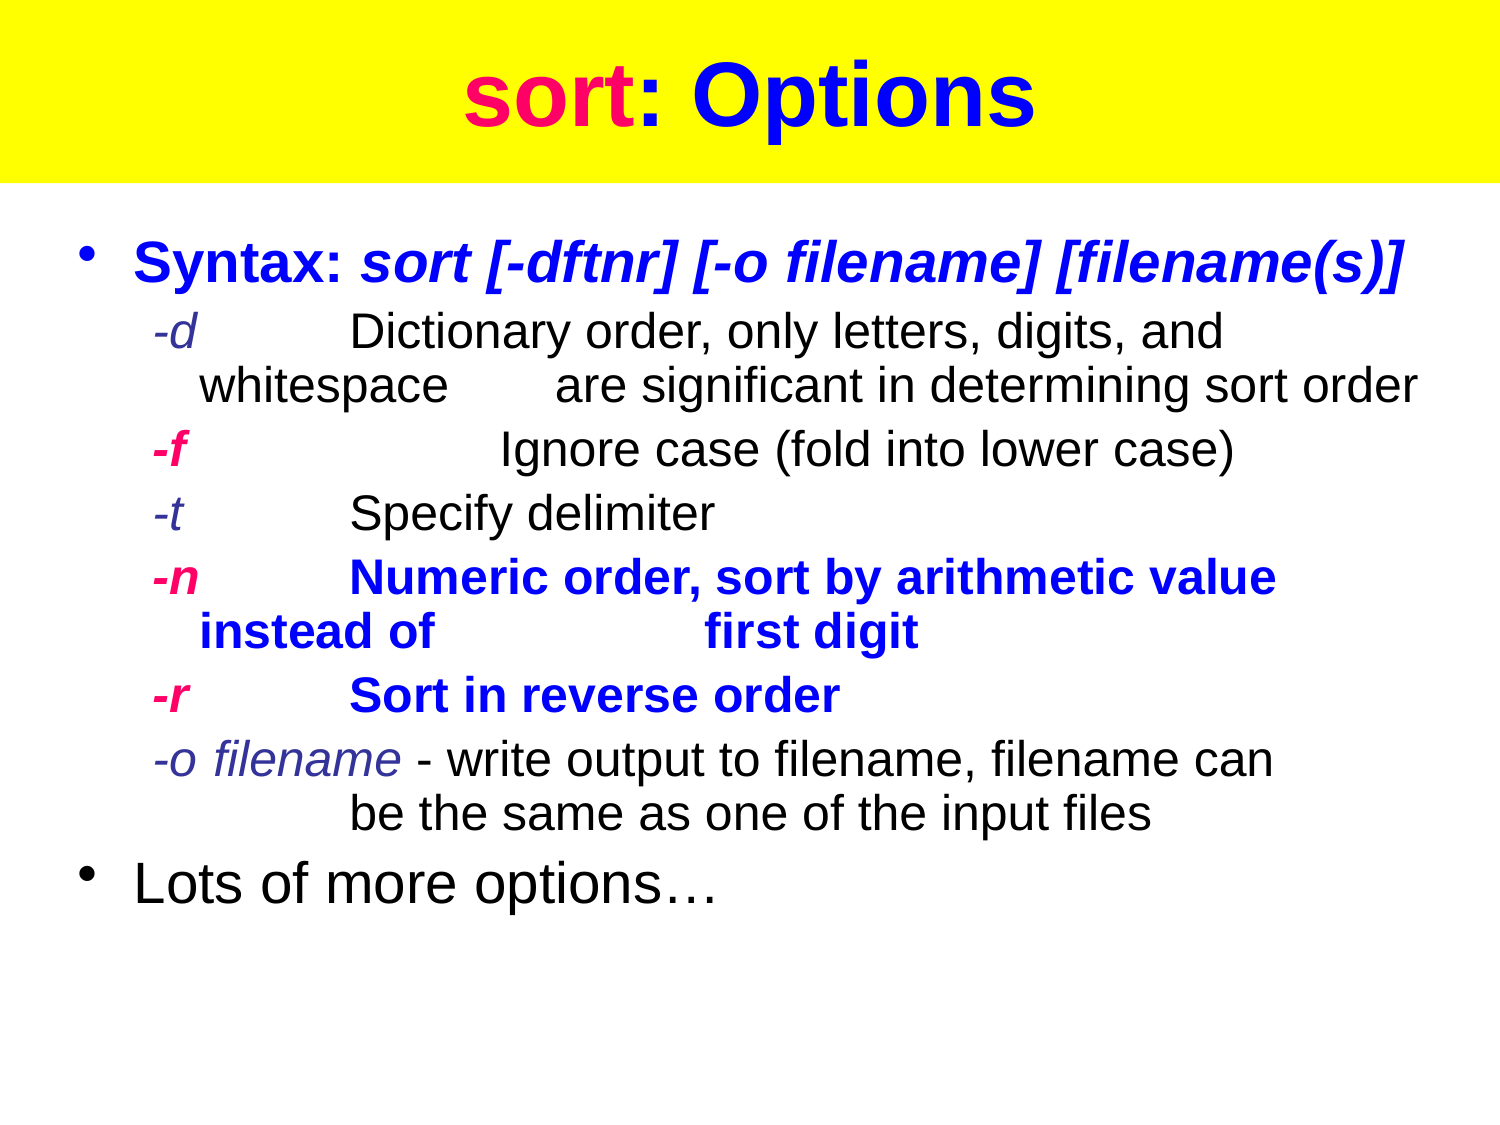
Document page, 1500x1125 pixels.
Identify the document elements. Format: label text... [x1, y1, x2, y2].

title sort: Options [0, 0, 1500, 184]
list Syntax: sort [-dftnr] [-o filename] [filename(s)] -d Dictionary order, only letters, digits, and whitespace are significant in determining sort order -f Ignore case (fold into lower case) -t Specify delimiter -n Numeric order, sort by arithmetic value instead of first digit -r Sort in reverse order -o filename - write output to filename, filename can be the same as one of the input files Lots of more options… [62, 224, 1475, 938]
